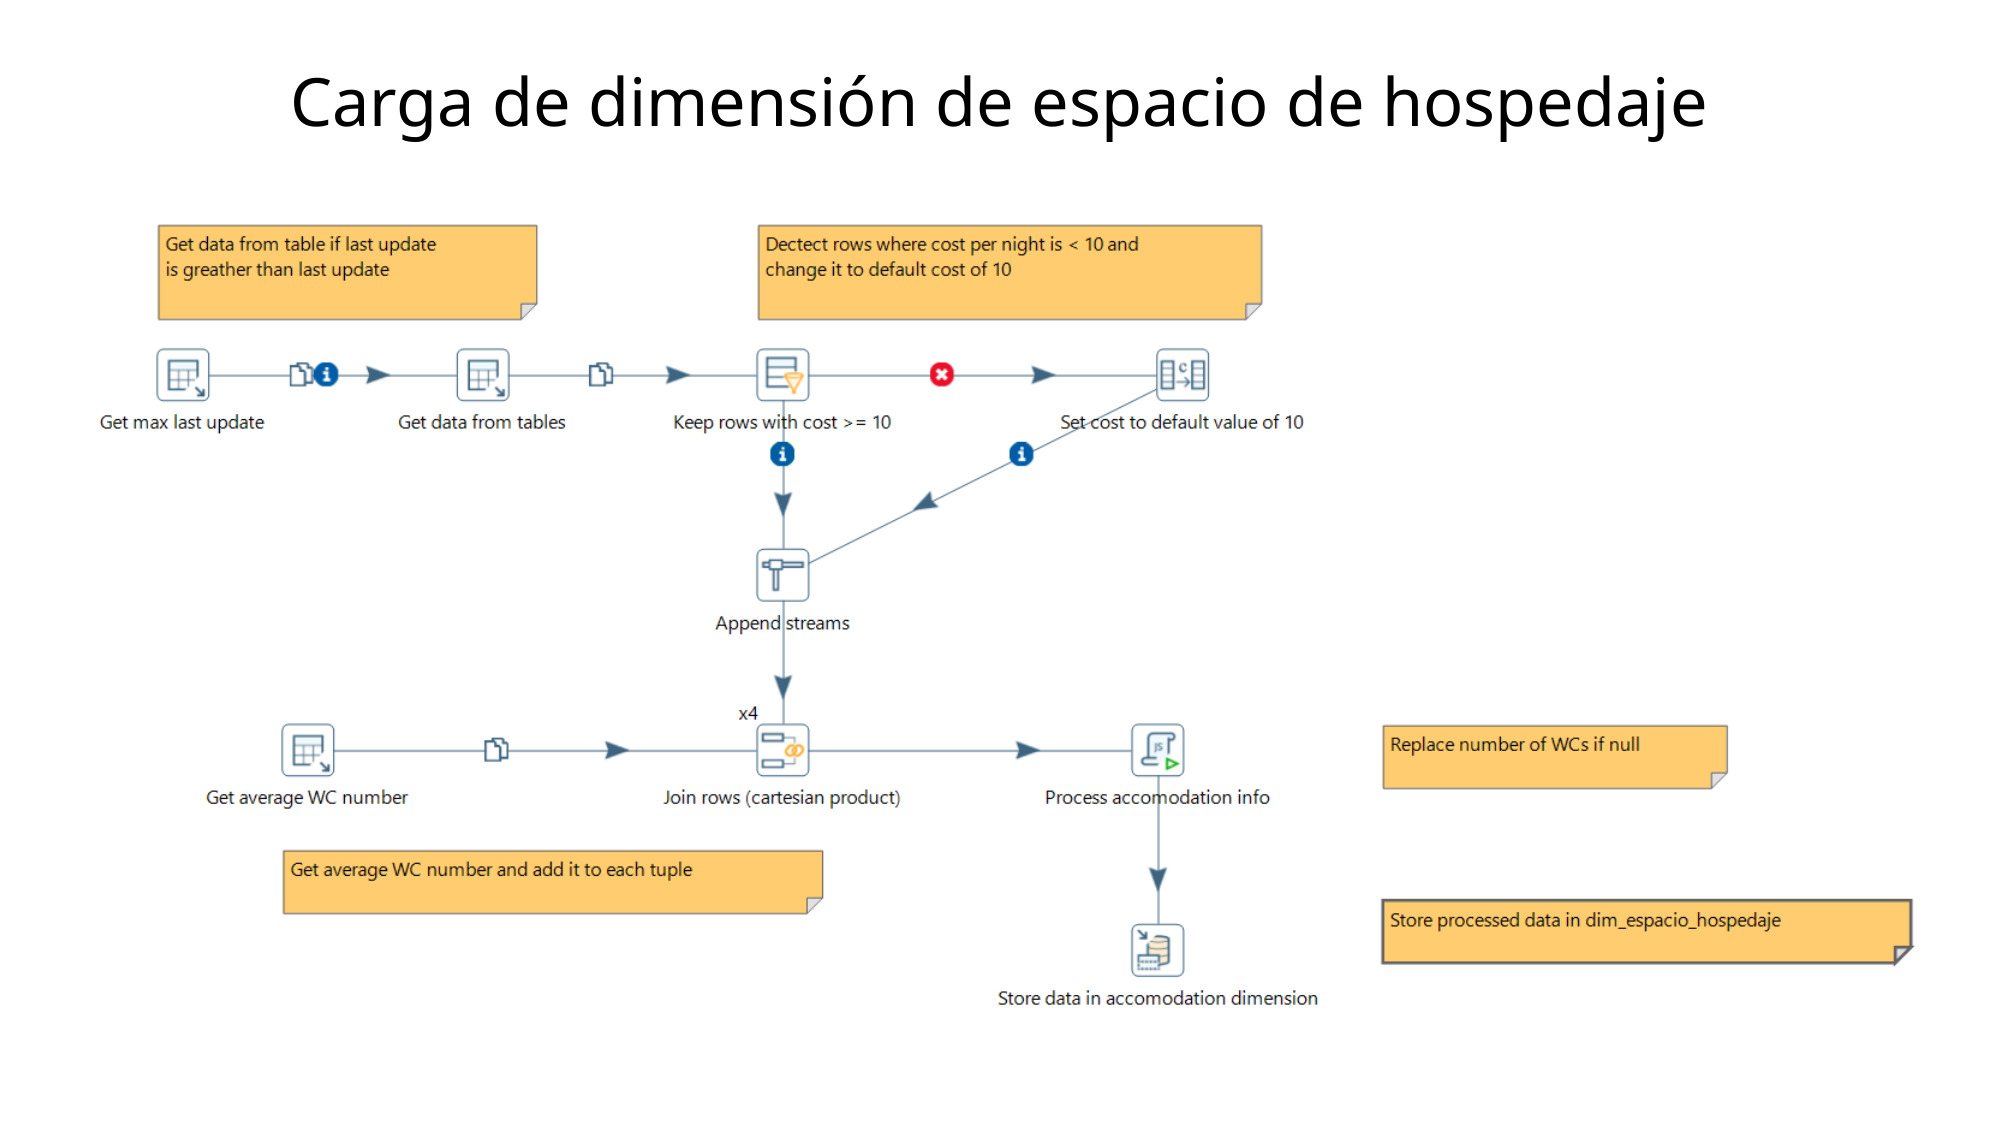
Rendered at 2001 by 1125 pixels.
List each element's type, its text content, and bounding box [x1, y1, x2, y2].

title Carga de dimensión de espacio de hospedaje [137, 59, 1863, 150]
picture [75, 205, 1924, 1018]
